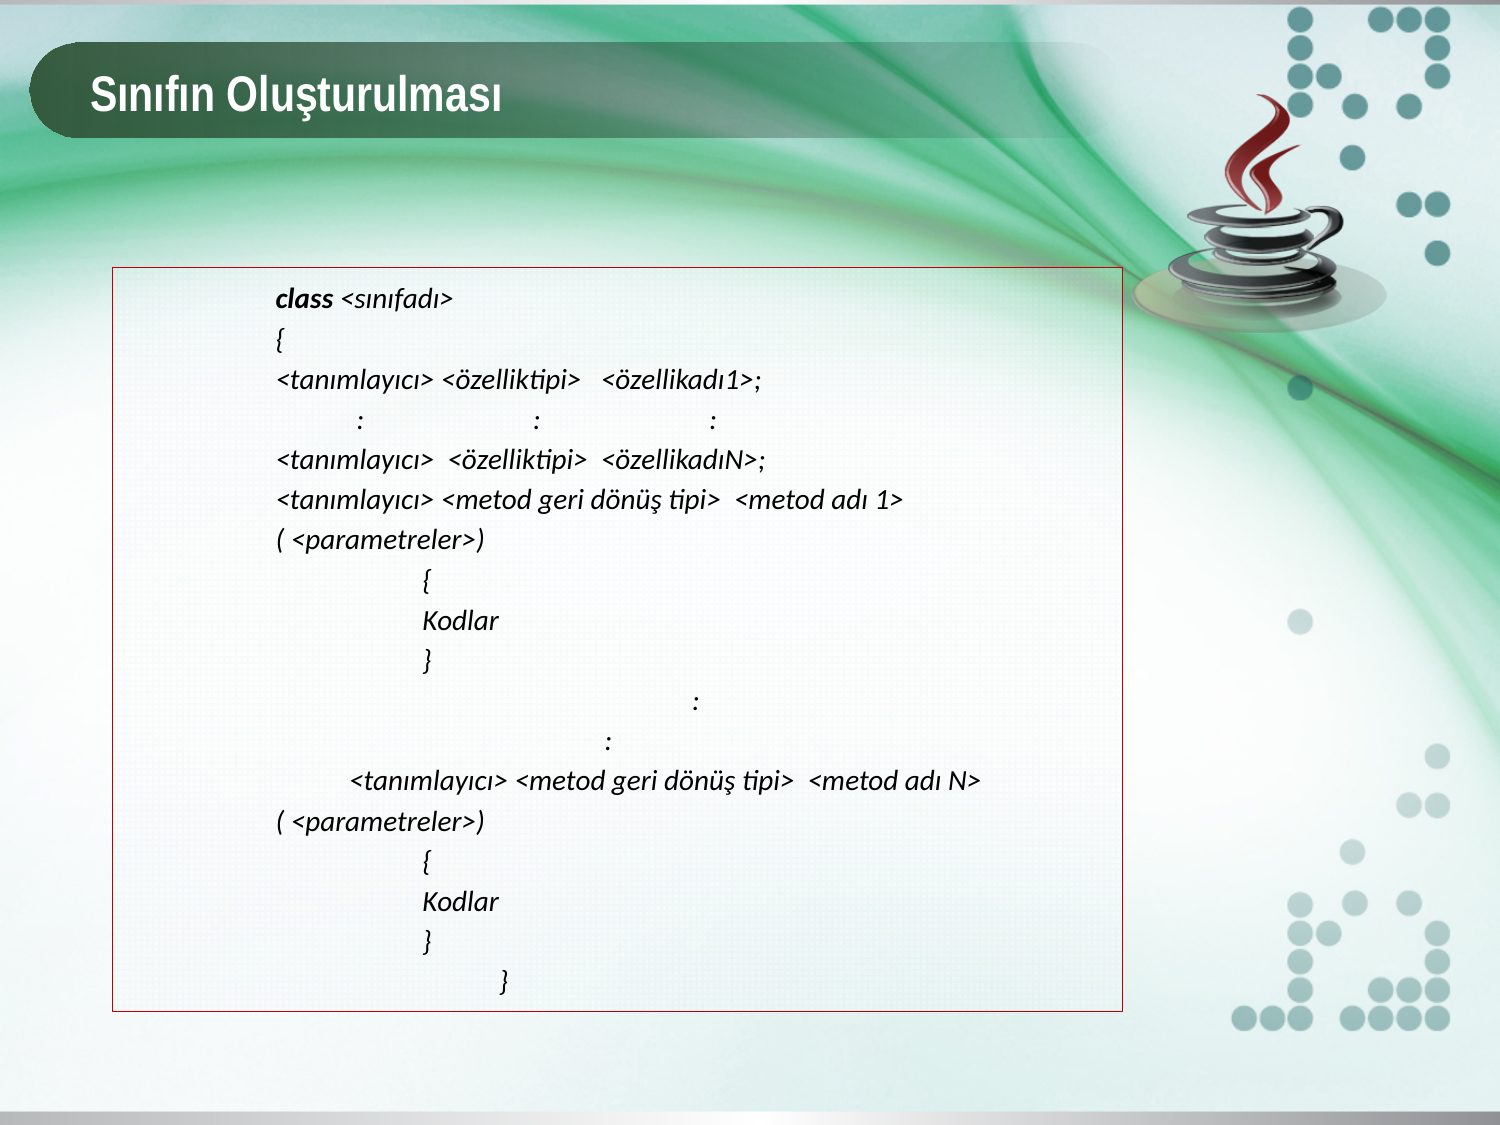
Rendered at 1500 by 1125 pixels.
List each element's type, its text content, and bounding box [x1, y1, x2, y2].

text_box [29, 42, 1080, 138]
title Sınıfın Oluşturulması [75, 43, 1425, 141]
text_box class <sınıfadı> { <tanımlayıcı> <özelliktipi> <özellikadı1>; : : : <tanımlayıcı> <özelliktipi> <özellikadıN>; <tanımlayıcı> <metod geri dönüş tipi> <metod adı 1> ( <parametreler>) { Kodlar } : : <tanımlayıcı> <metod geri dönüş tipi> <metod adı N> ( <parametreler>) { Kodlar } } [112, 267, 1122, 1012]
picture [0, 0, 1500, 1125]
